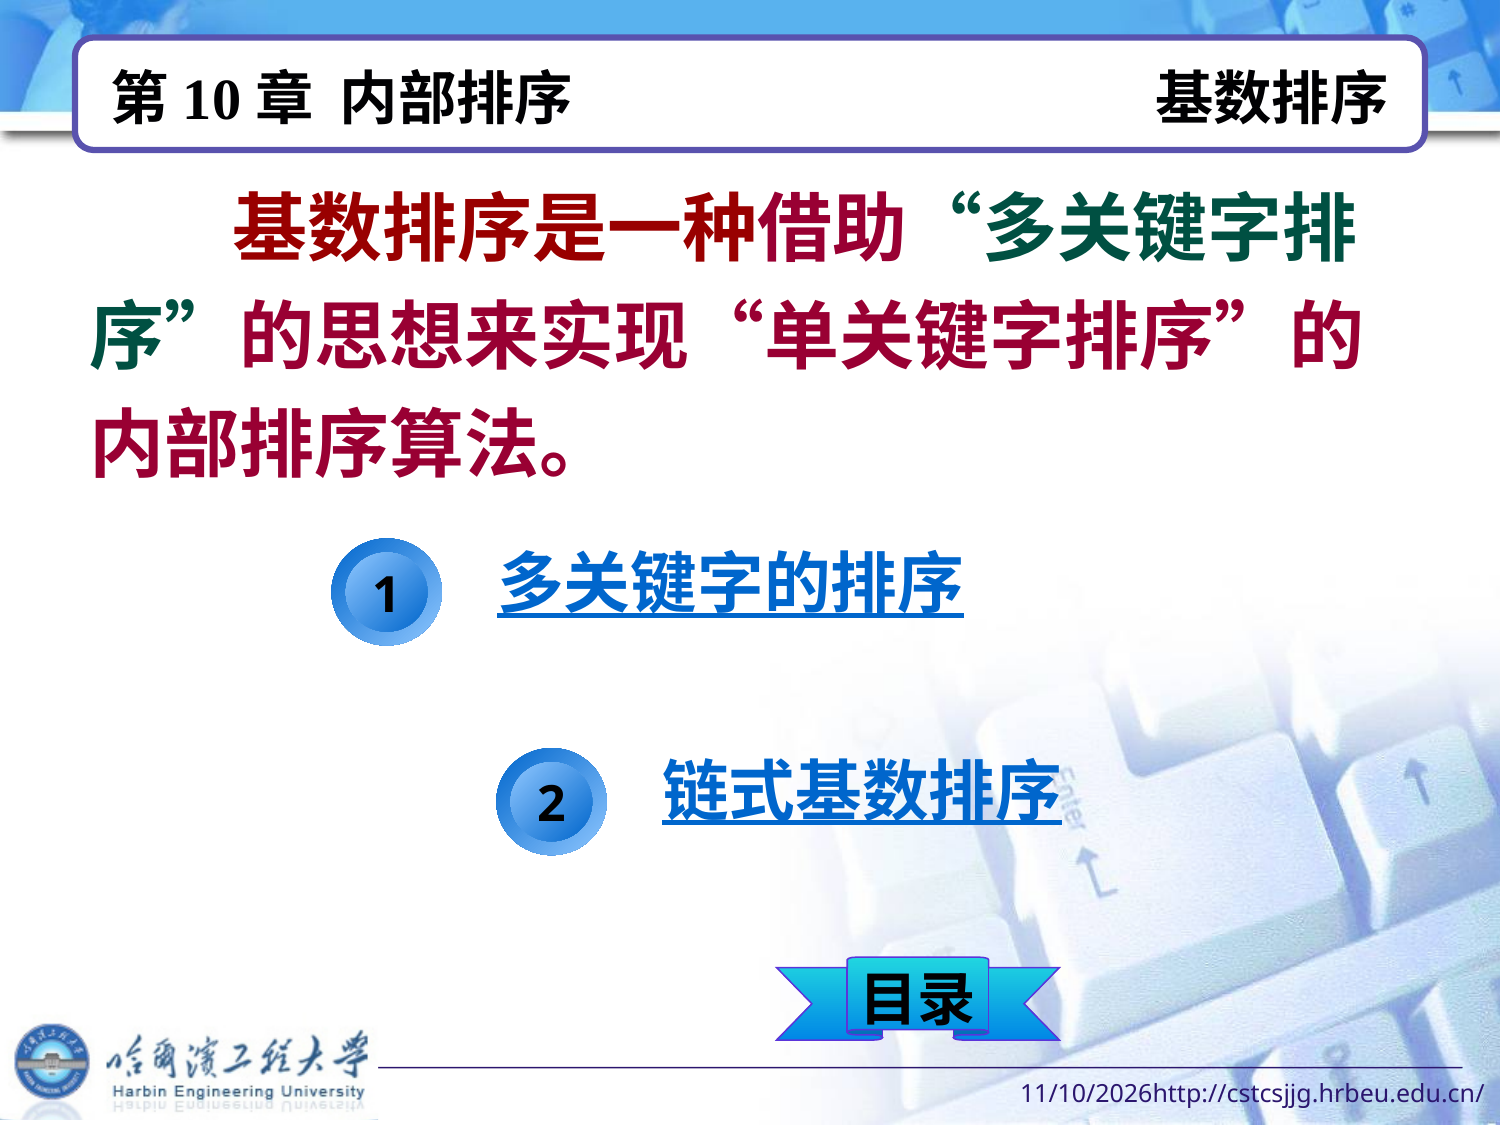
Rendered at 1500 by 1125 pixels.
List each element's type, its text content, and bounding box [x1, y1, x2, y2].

title 第10章 内部排序 基数排序 [75, 50, 1425, 143]
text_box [496, 747, 607, 856]
text_box 多关键字的排序 [482, 545, 1043, 634]
text_box 目录 [776, 957, 1060, 1041]
text_box 基数排序是一种借助“多关键字排序”的思想来实现“单关键字排序”的内部排序算法。 [74, 154, 1438, 494]
text_box 链式基数排序 [647, 753, 1229, 841]
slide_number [905, 1069, 1500, 1125]
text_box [331, 538, 443, 646]
picture [0, 0, 1500, 1125]
